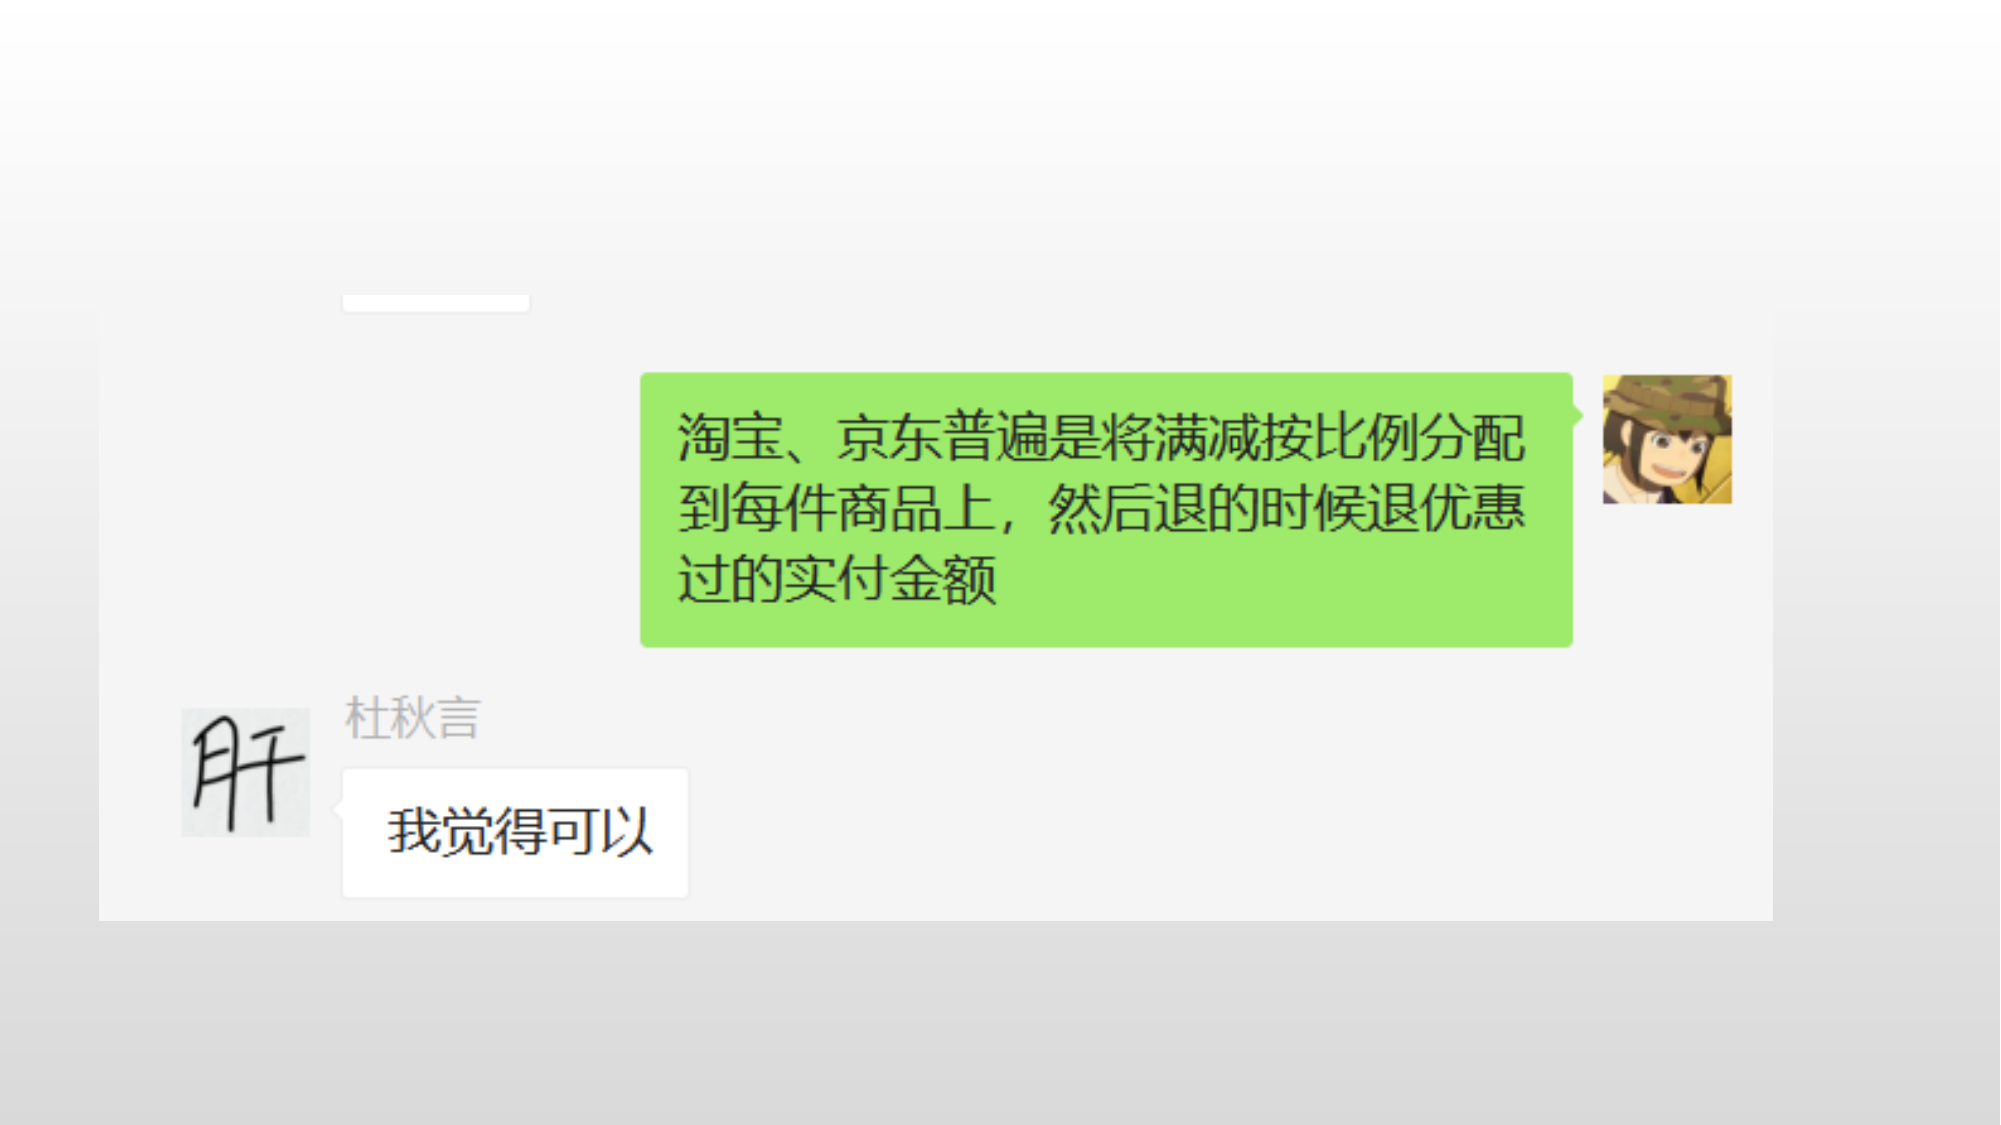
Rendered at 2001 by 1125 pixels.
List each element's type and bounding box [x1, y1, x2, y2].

list [99, 295, 1773, 921]
